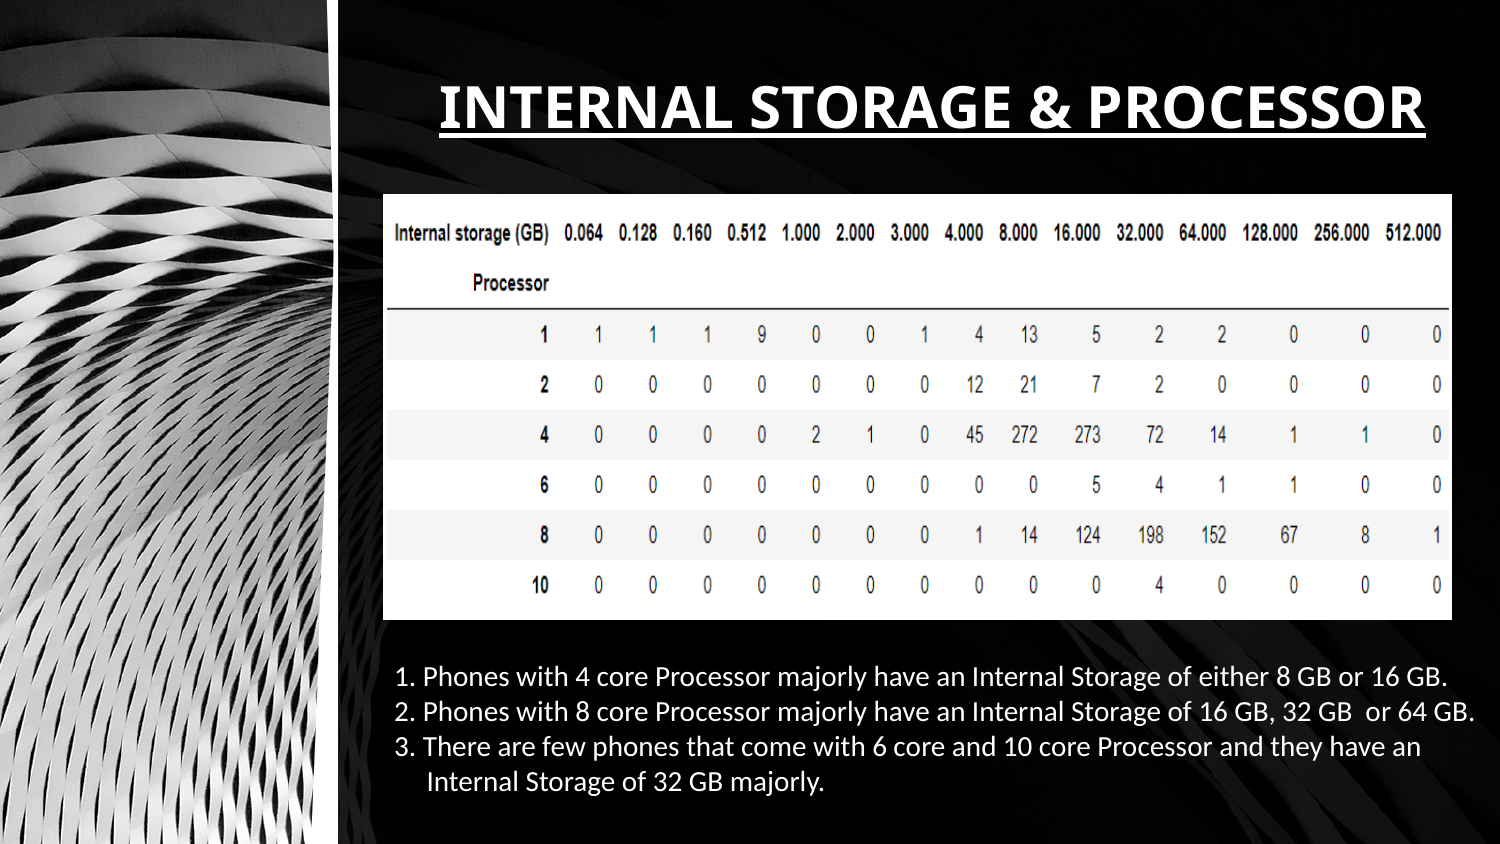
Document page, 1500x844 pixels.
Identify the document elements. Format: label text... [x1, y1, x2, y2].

picture [0, 0, 1500, 844]
text_box 1. Phones with 4 core Processor majorly have an Internal Storage of either 8 GB or 16 GB. 2. Phones with 8 core Processor majorly have an Internal Storage of 16 GB, 32 GB or 64 GB. 3. There are few phones that come with 6 core and 10 core Processor and they have an Internal Storage of 32 GB majorly. [379, 649, 1497, 805]
title INTERNAL STORAGE & PROCESSOR [424, 46, 1452, 166]
